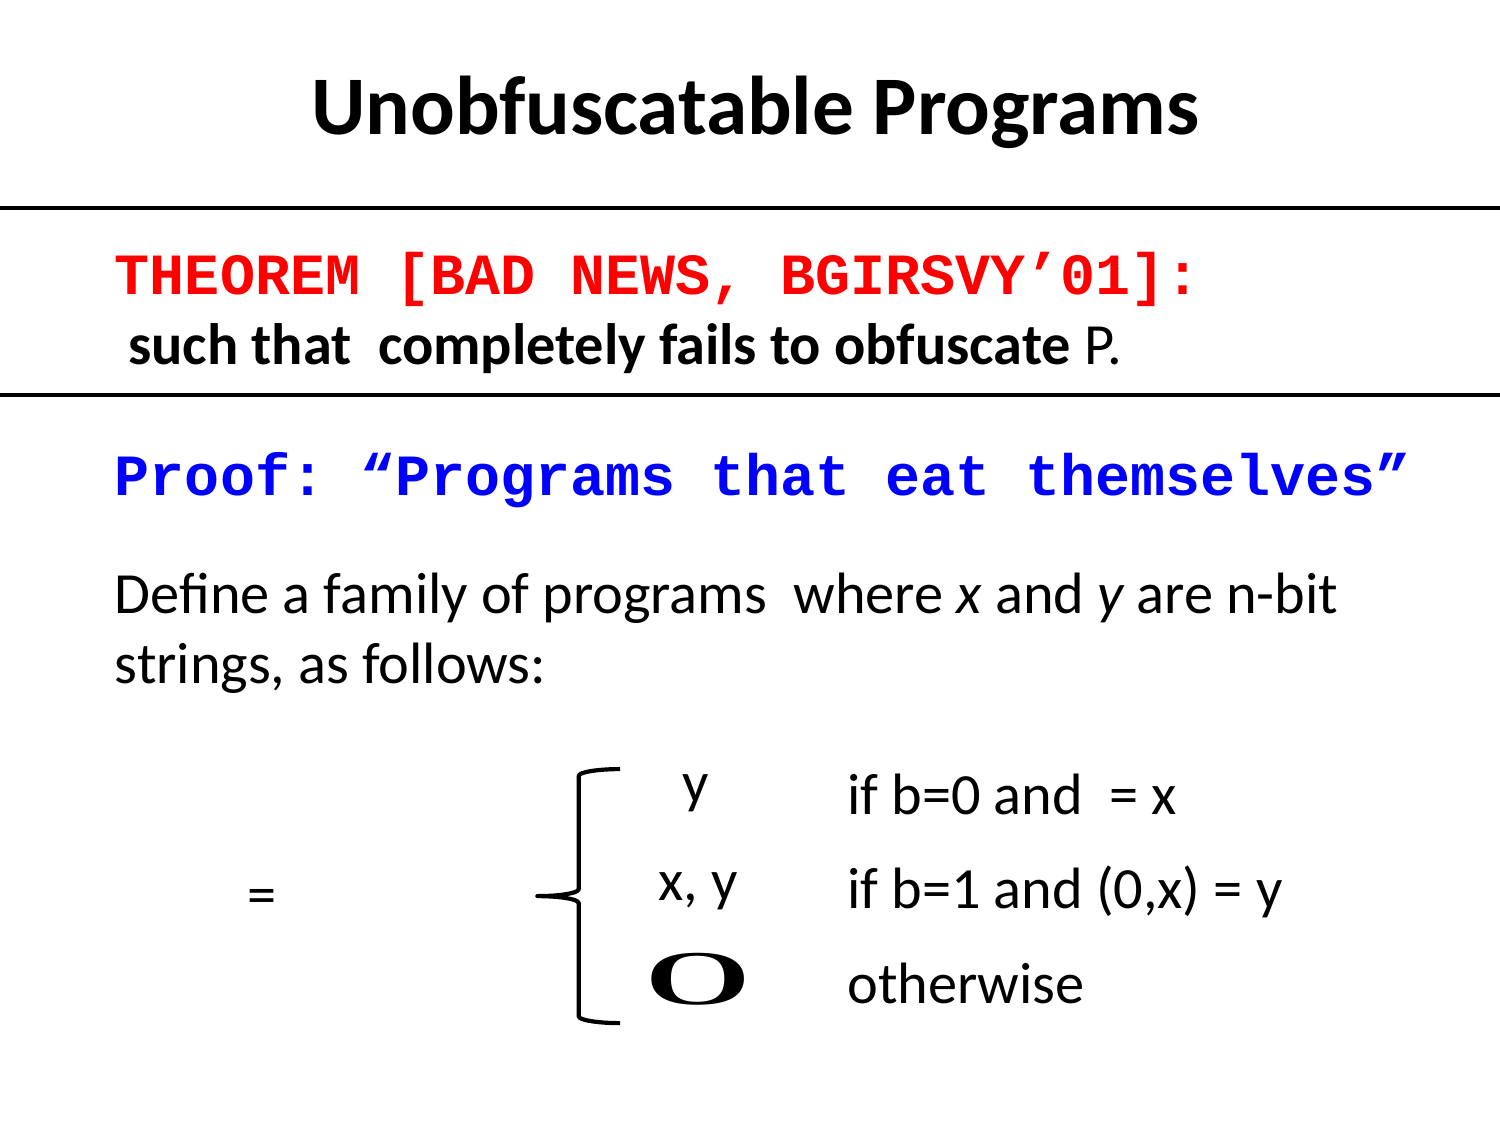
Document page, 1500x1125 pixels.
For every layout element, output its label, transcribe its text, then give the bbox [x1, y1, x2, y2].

subtitle Unobfuscatable Programs [41, 43, 1471, 161]
text_box [0, 206, 1500, 397]
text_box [100, 547, 1500, 1024]
text_box Proof: “Programs that eat themselves” [100, 429, 1471, 515]
